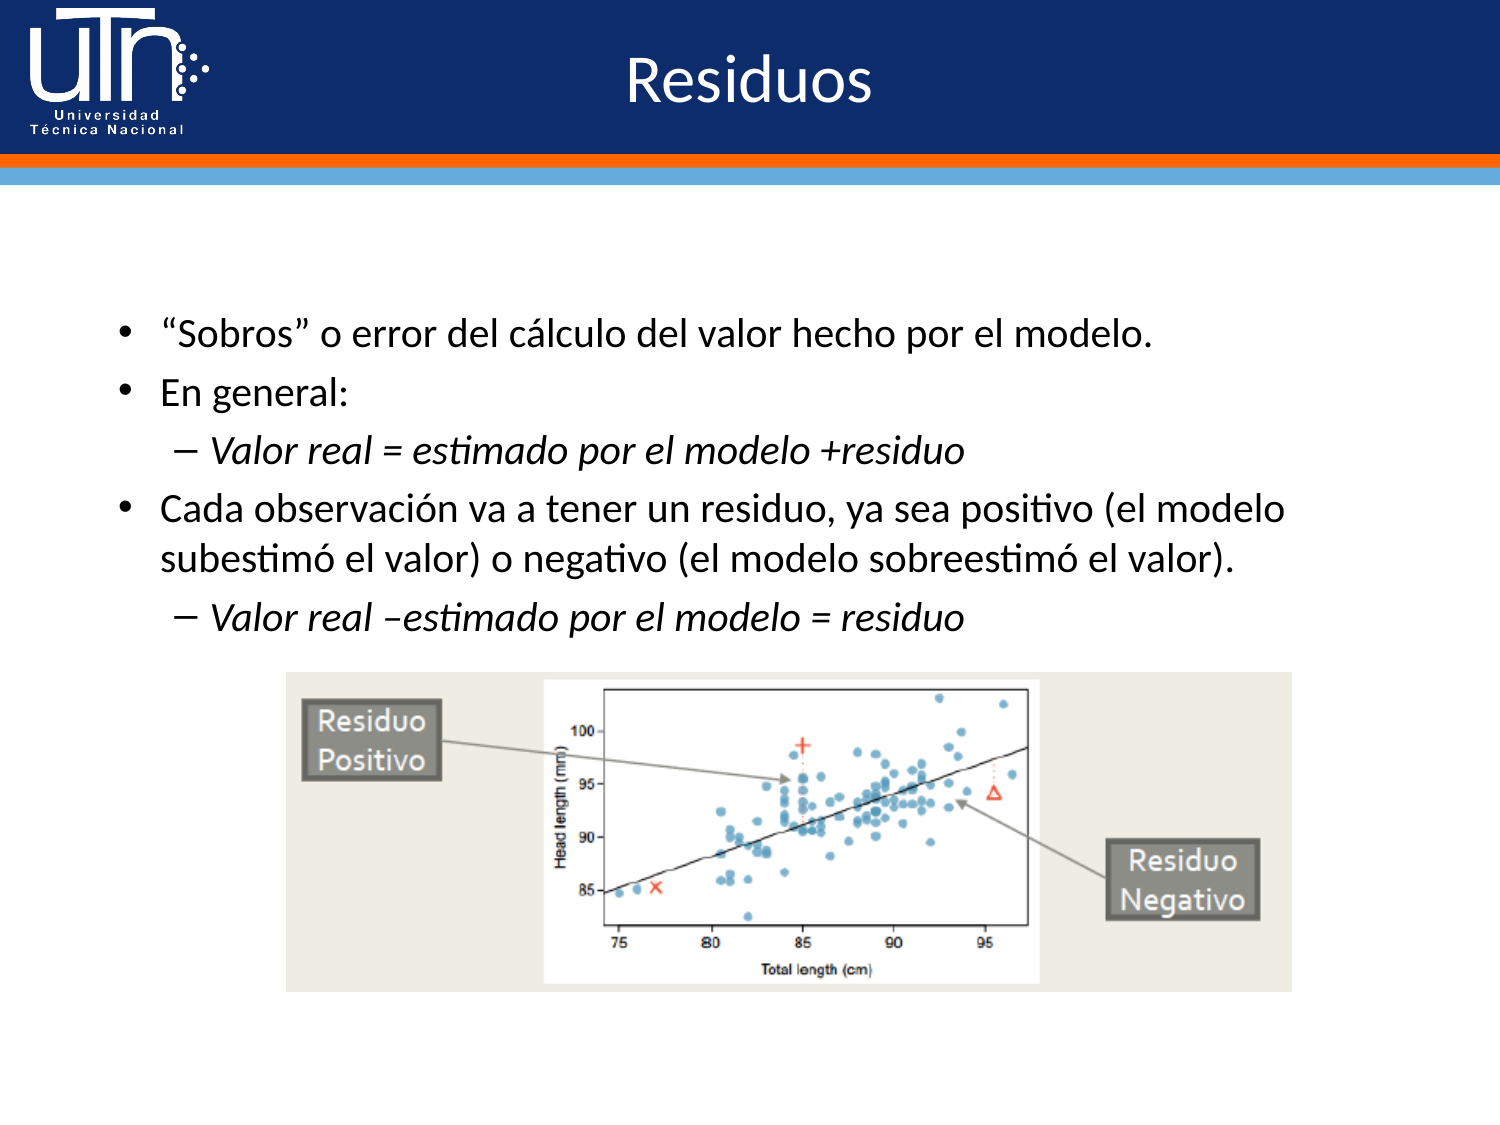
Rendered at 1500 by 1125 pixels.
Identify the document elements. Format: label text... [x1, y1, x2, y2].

picture [286, 672, 1292, 992]
list “Sobros” o error del cálculo del valor hecho por el modelo. En general: Valor real = estimado por el modelo +residuo Cada observación va a tener un residuo, ya sea positivo (el modelo subestimó el valor) o negativo (el modelo sobreestimó el valor). Valor real –estimado por el modelo = residuo [103, 298, 1397, 1013]
title Residuos [0, 0, 1500, 154]
